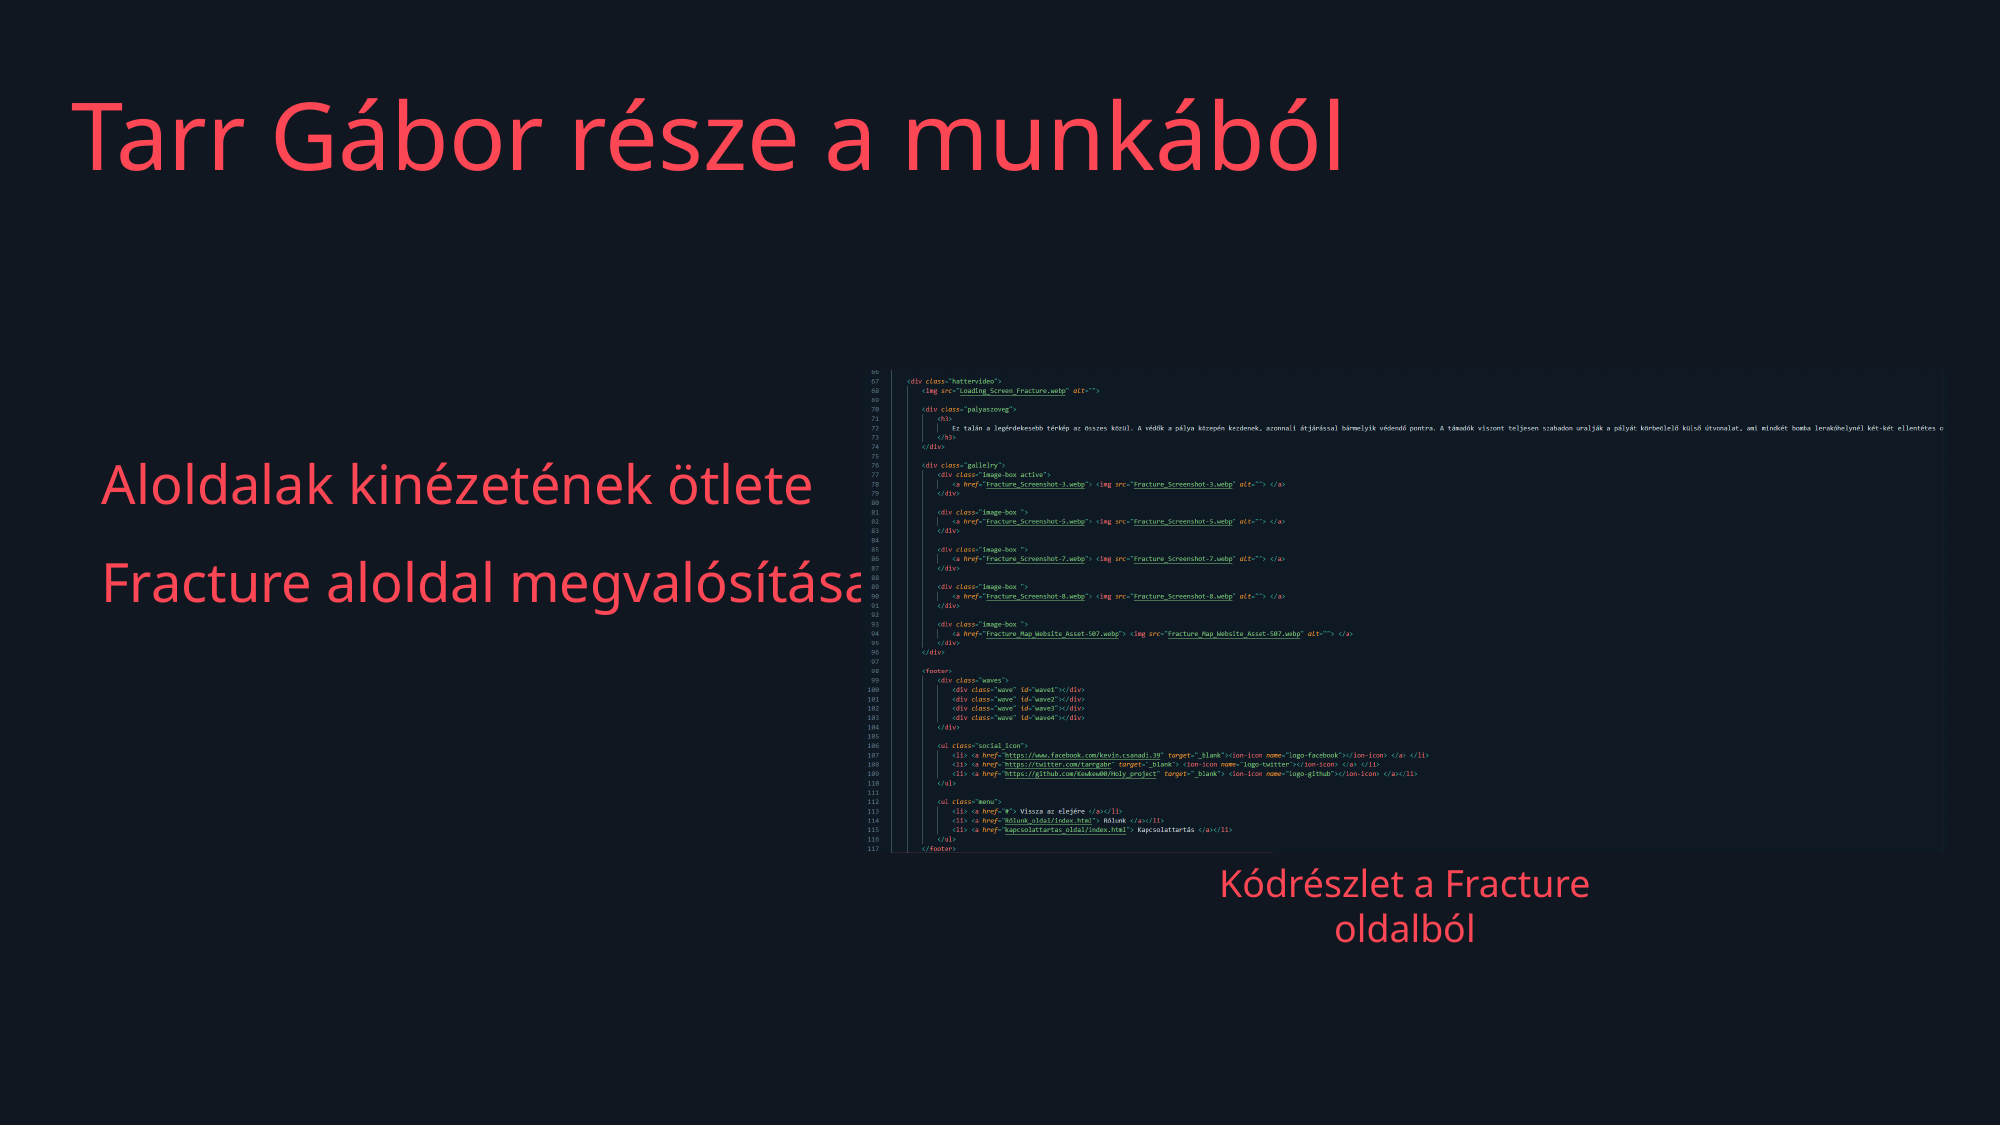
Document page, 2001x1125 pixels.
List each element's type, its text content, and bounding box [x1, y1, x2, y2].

picture [861, 370, 1949, 853]
text_box Kódrészlet a Fracture oldalból [1137, 853, 1672, 958]
text_box Aloldalak kinézetének ötlete Fracture aloldal megvalósítása [87, 410, 861, 621]
text_box Tarr Gábor része a munkából [56, 2, 1453, 311]
